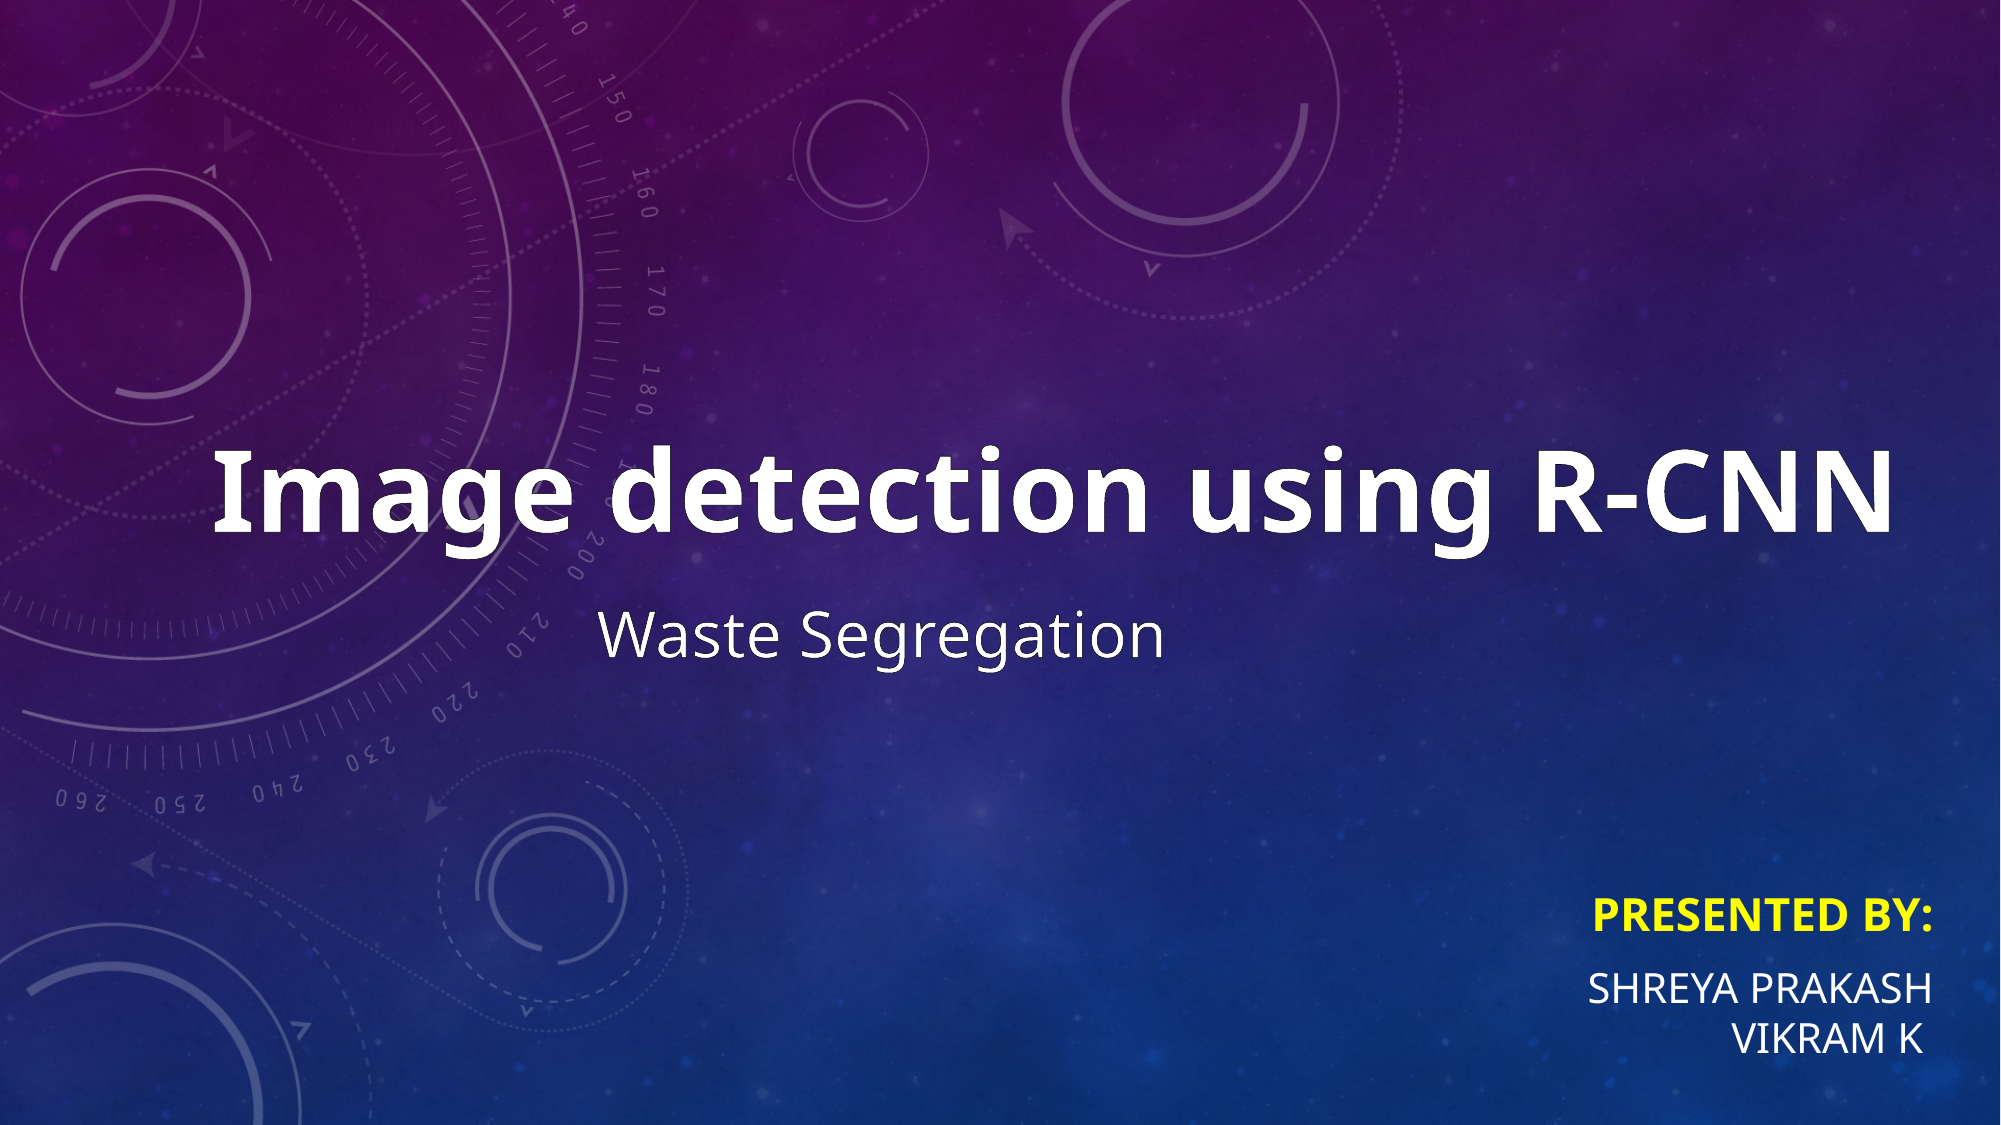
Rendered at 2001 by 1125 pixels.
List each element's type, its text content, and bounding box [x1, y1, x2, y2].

subtitle Presented by: Shreya Prakash Vikram K [738, 878, 1949, 1109]
text_box Waste Segregation [581, 585, 1344, 678]
title Image detection using R-CNN [169, 230, 1916, 563]
picture [0, 0, 2001, 1125]
